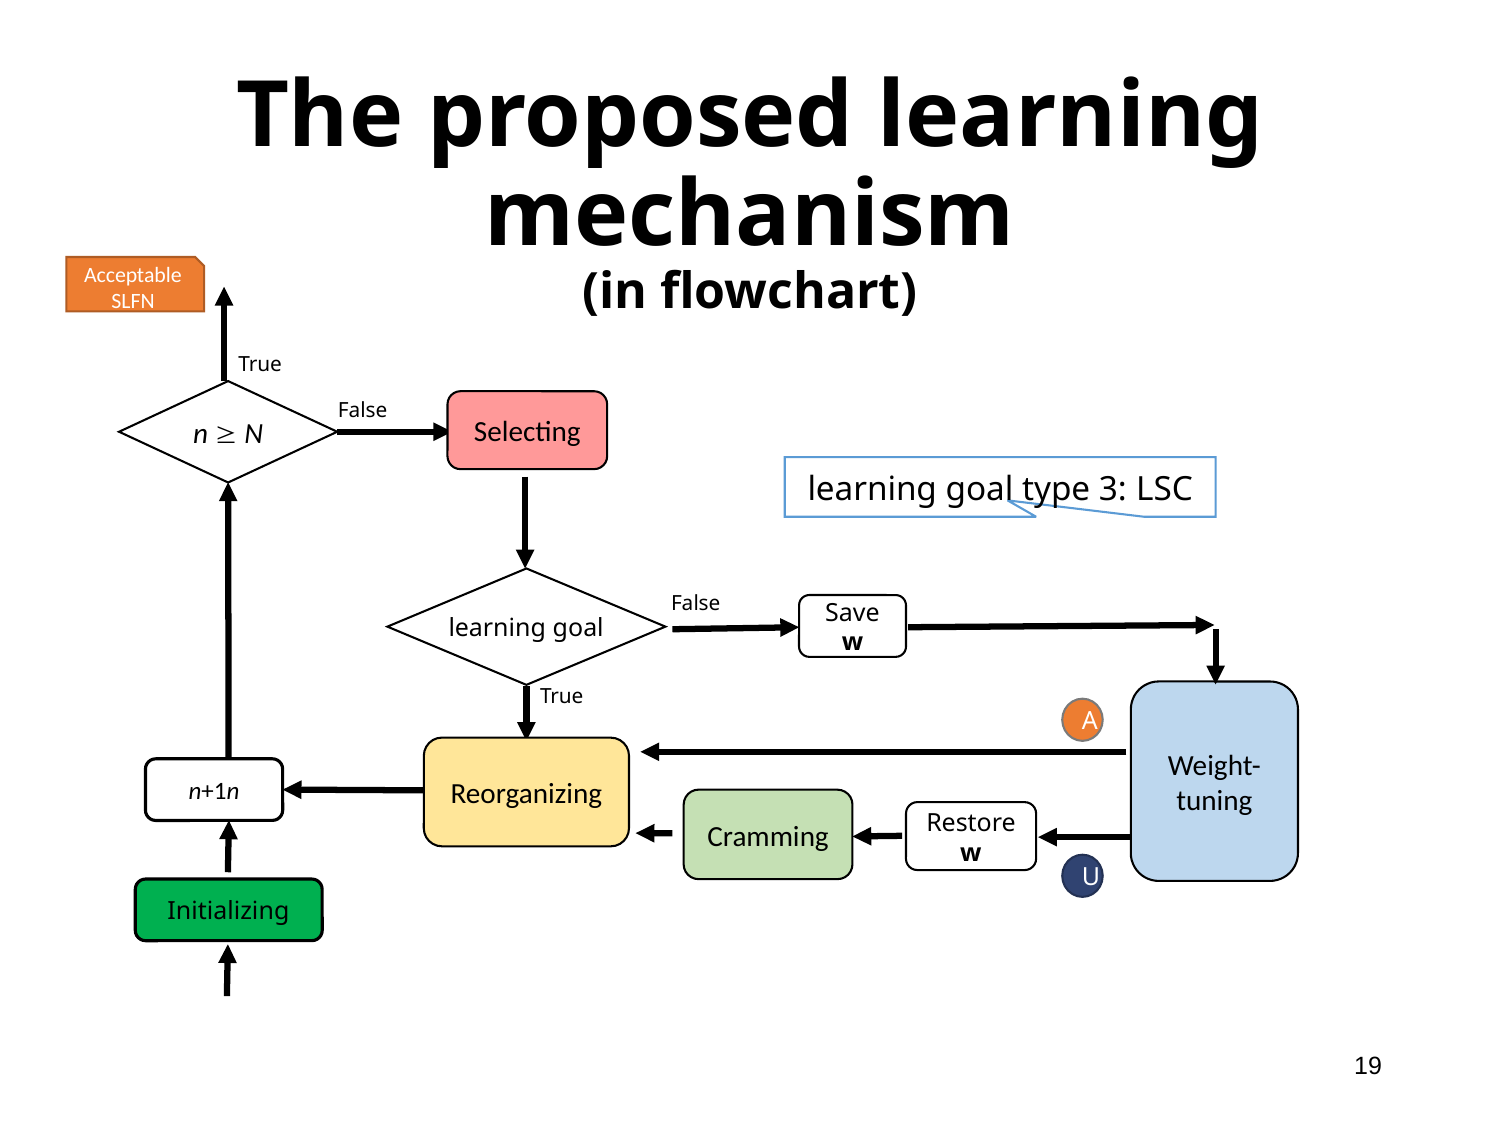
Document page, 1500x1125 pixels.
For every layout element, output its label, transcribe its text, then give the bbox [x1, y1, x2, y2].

text_box 19 [1059, 1042, 1397, 1103]
text_box True [227, 342, 306, 380]
text_box The proposed learning mechanism (in flowchart) [103, 59, 1397, 278]
text_box Acceptable SLFN [65, 255, 206, 313]
text_box Initializing [134, 881, 324, 942]
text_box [119, 380, 1298, 881]
text_box U [1062, 881, 1103, 897]
